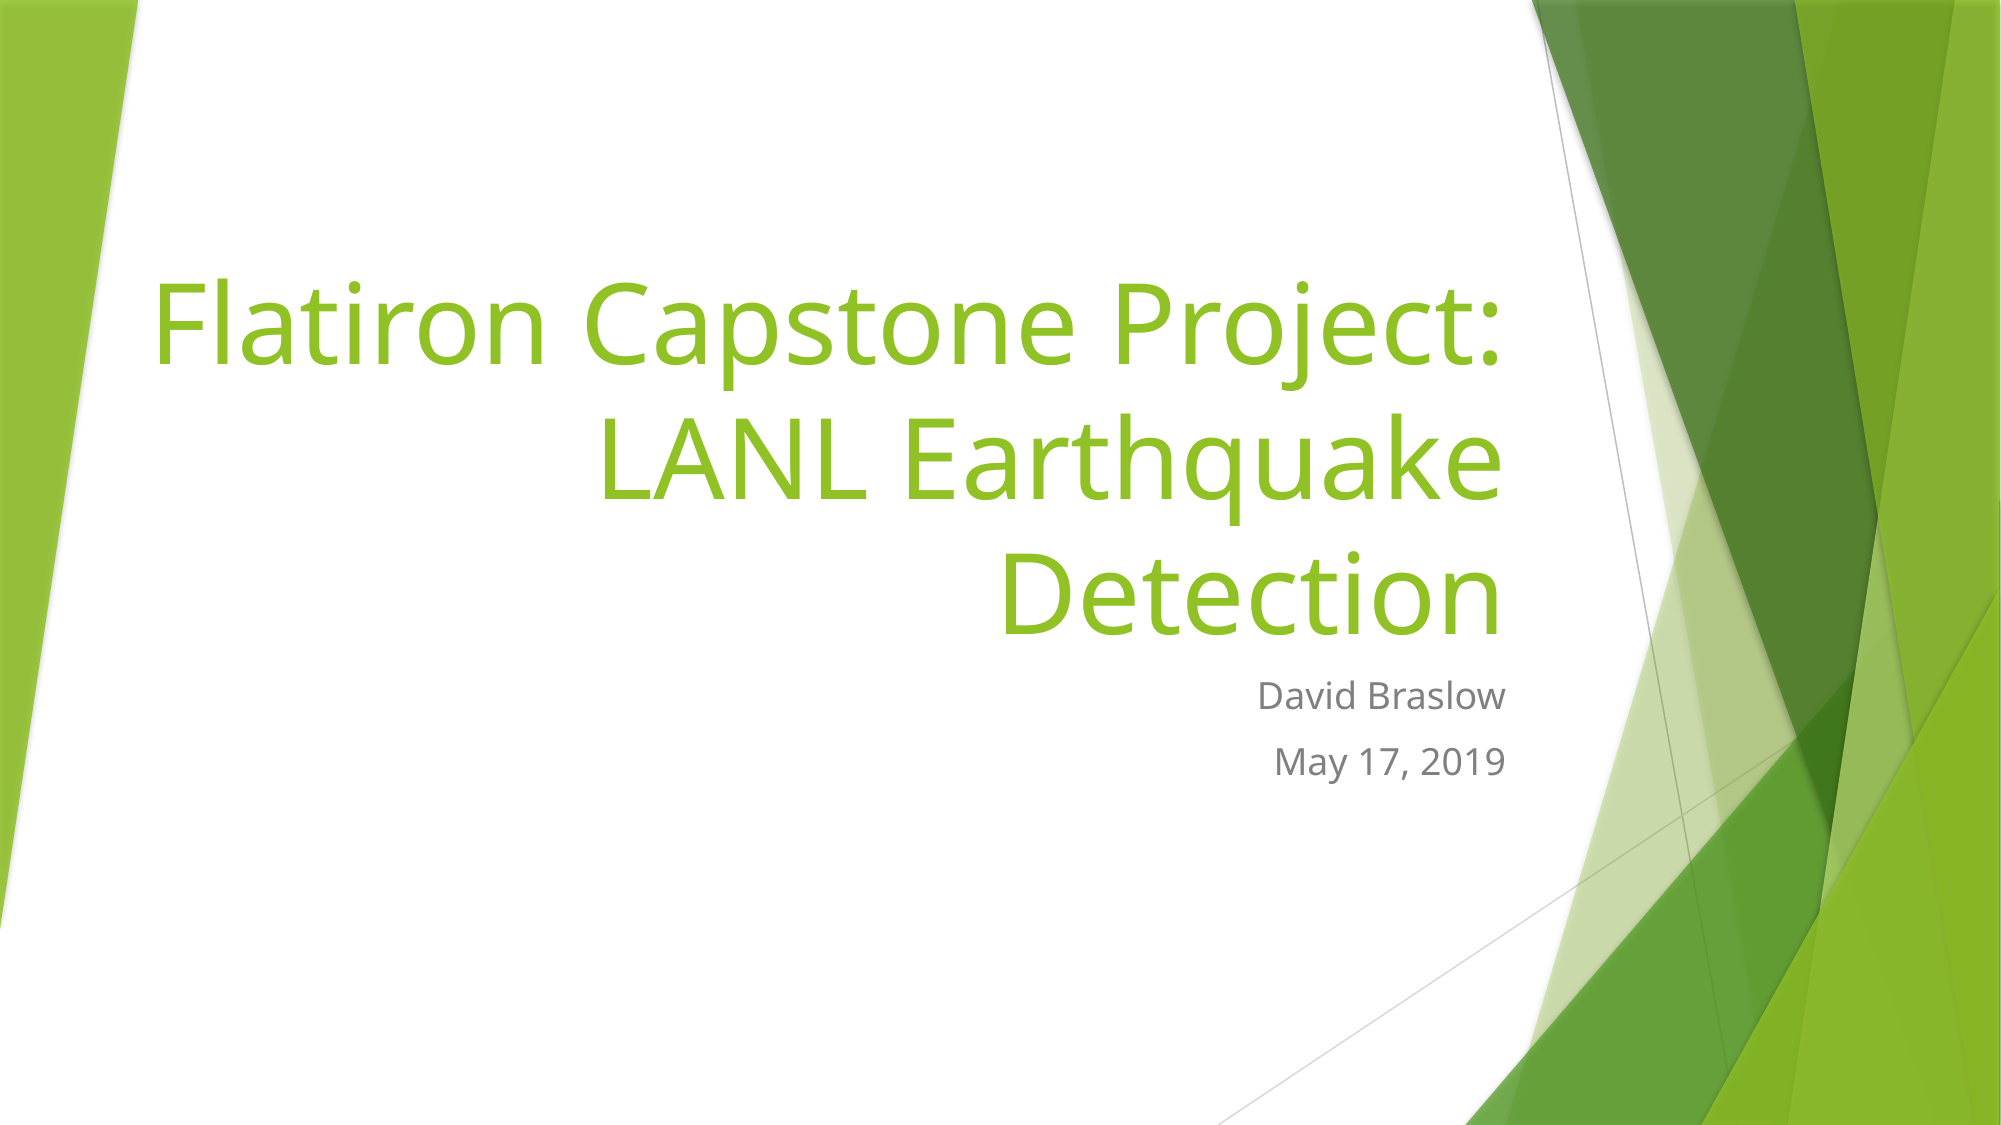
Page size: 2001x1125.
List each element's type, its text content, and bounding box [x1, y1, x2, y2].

subtitle David Braslow May 17, 2019 [247, 664, 1522, 845]
title Flatiron Capstone Project: LANL Earthquake Detection [98, 394, 1522, 665]
